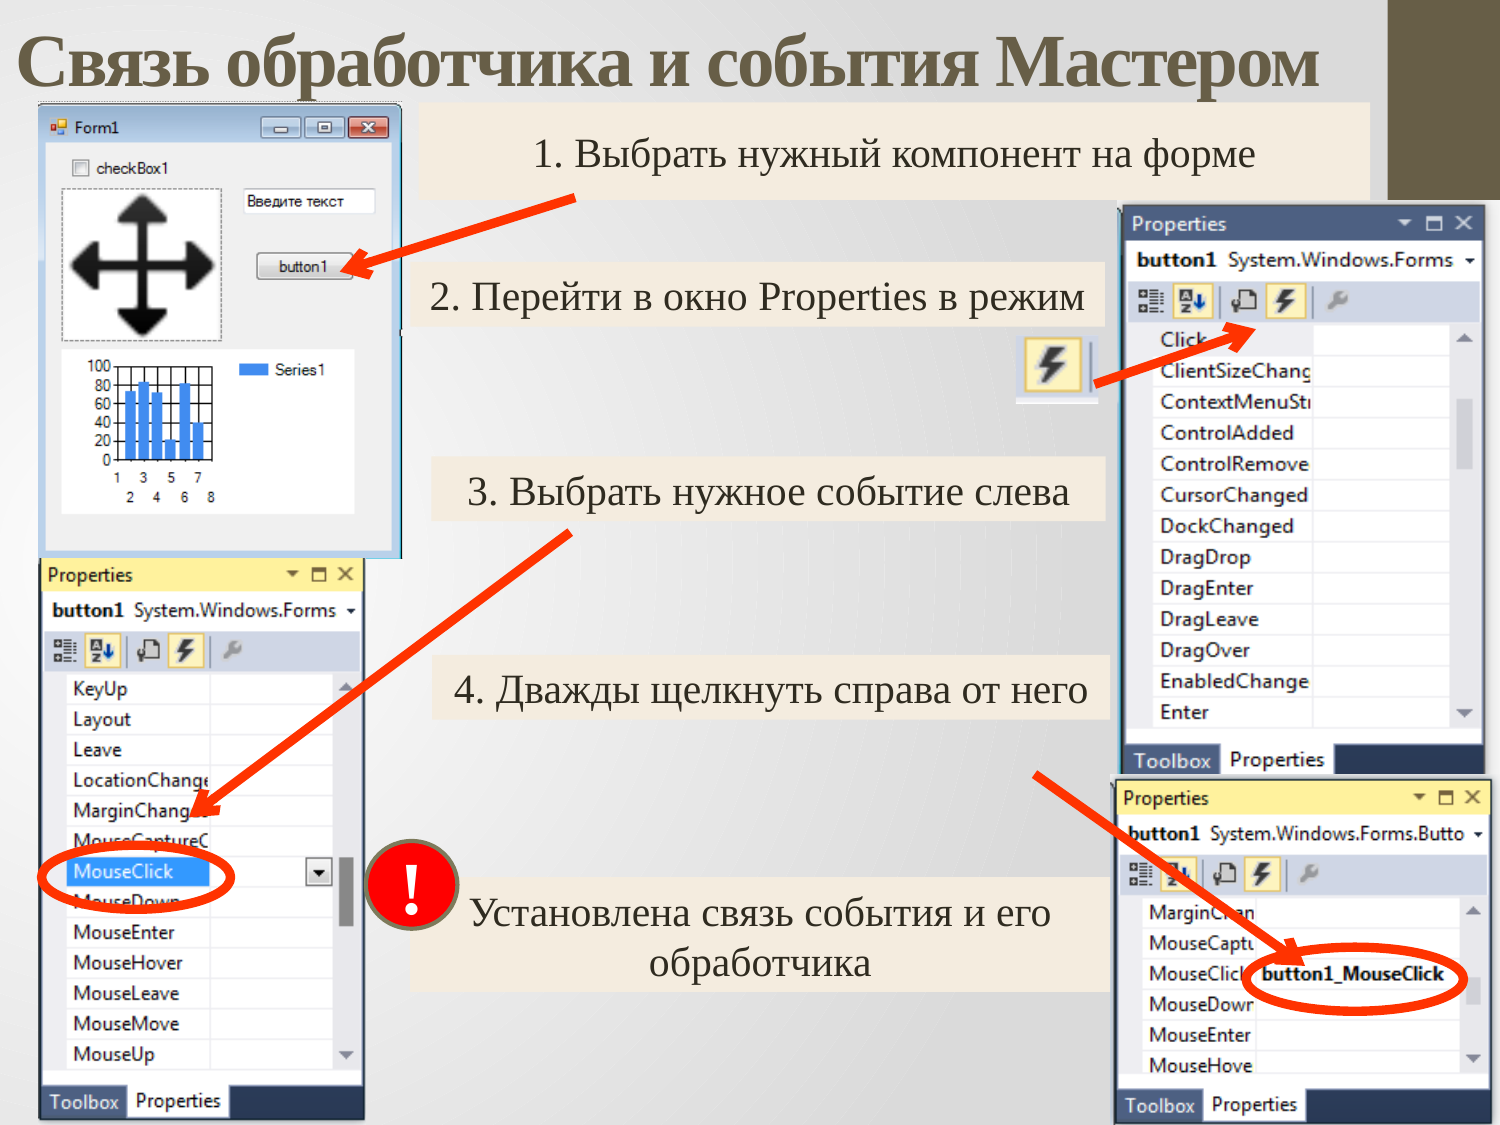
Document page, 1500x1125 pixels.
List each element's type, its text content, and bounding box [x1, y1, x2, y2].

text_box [188, 531, 571, 818]
title Связь обработчика и события Мастером [0, 0, 1388, 116]
text_box Установлена связь события и его обработчика [410, 877, 1106, 992]
picture [37, 100, 403, 1125]
text_box 4. Дважды щелкнуть справа от него [581, 654, 1111, 720]
picture [1109, 199, 1500, 1125]
text_box ! [377, 838, 460, 931]
picture [1015, 334, 1099, 404]
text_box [339, 197, 576, 273]
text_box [1093, 328, 1257, 385]
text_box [1033, 773, 1306, 967]
text_box 1. Выбрать нужный компонент на форме [417, 100, 1372, 202]
text_box 2. Перейти в окно Properties в режим [415, 261, 1105, 327]
text_box 3. Выбрать нужное событие слева [431, 456, 1106, 522]
